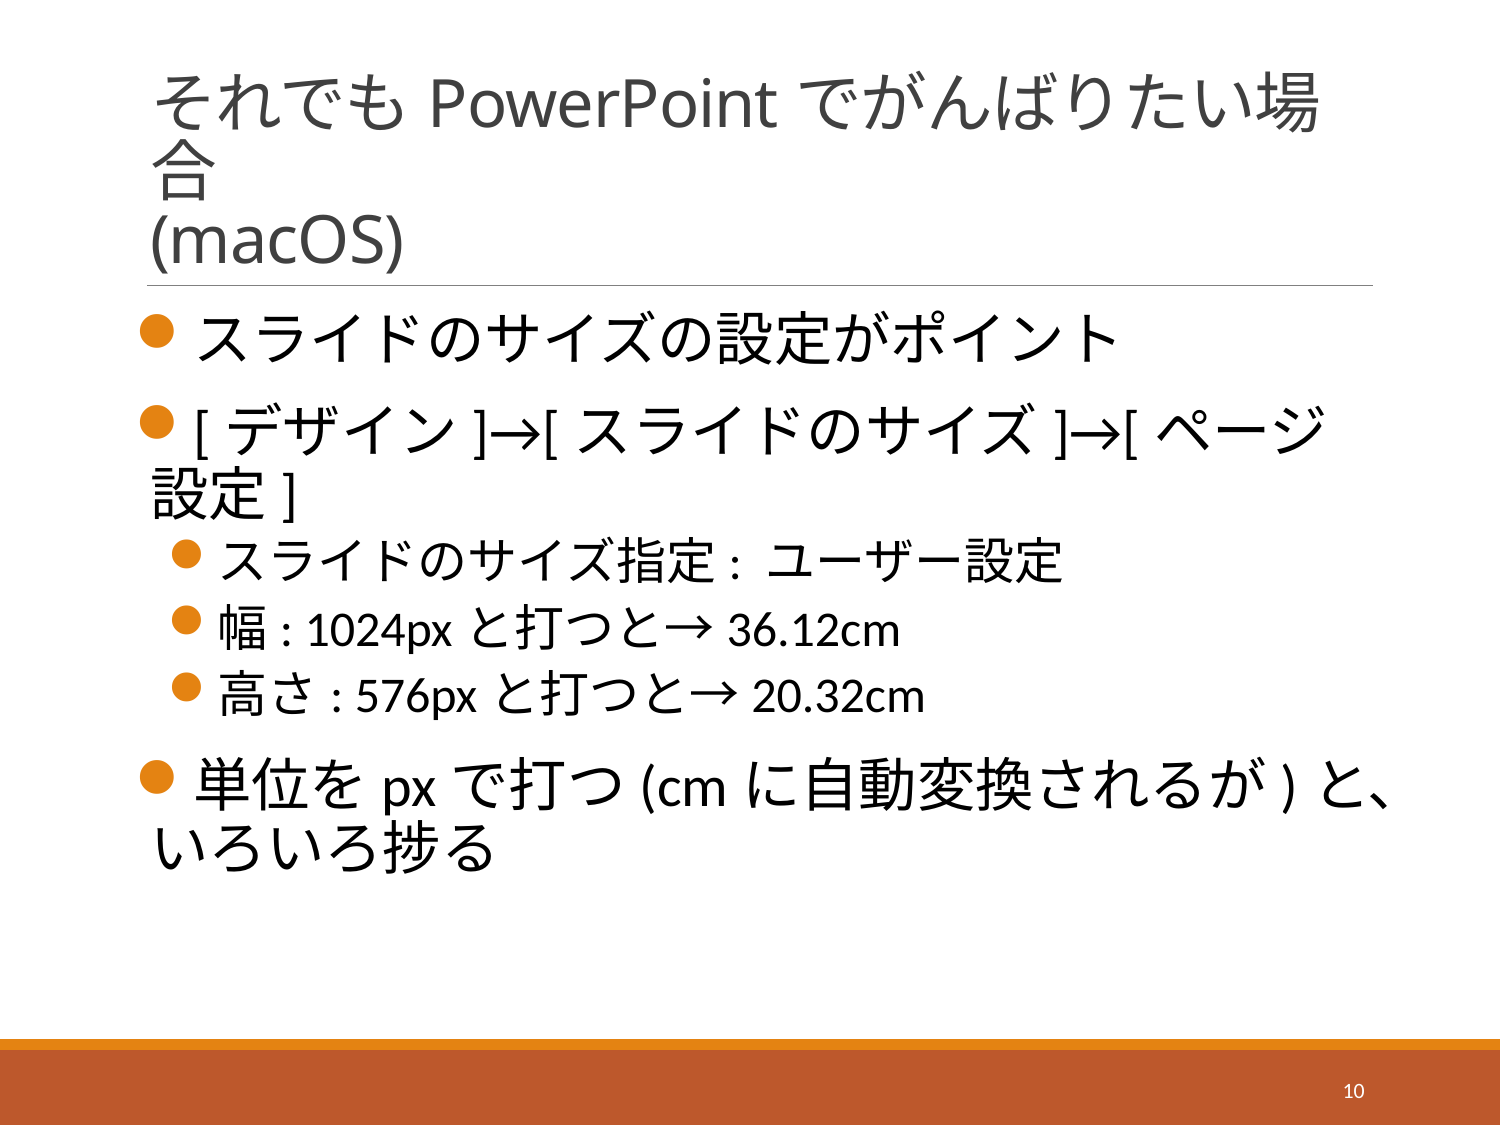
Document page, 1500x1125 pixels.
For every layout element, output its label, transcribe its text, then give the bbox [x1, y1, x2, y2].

list スライドのサイズの設定がポイント [デザイン]→[スライドのサイズ]→[ページ設定] スライドのサイズ指定: ユーザー設定 幅: 1024pxと打つと→36.12cm 高さ: 576pxと打つと→20.32cm 単位をpxで打つ(cmに自動変換されるが)と、いろいろ捗る [135, 302, 1373, 963]
title それでもPowerPointでがんばりたい場合 (macOS) [135, 47, 1373, 285]
slide_number 10 [1218, 1059, 1380, 1120]
